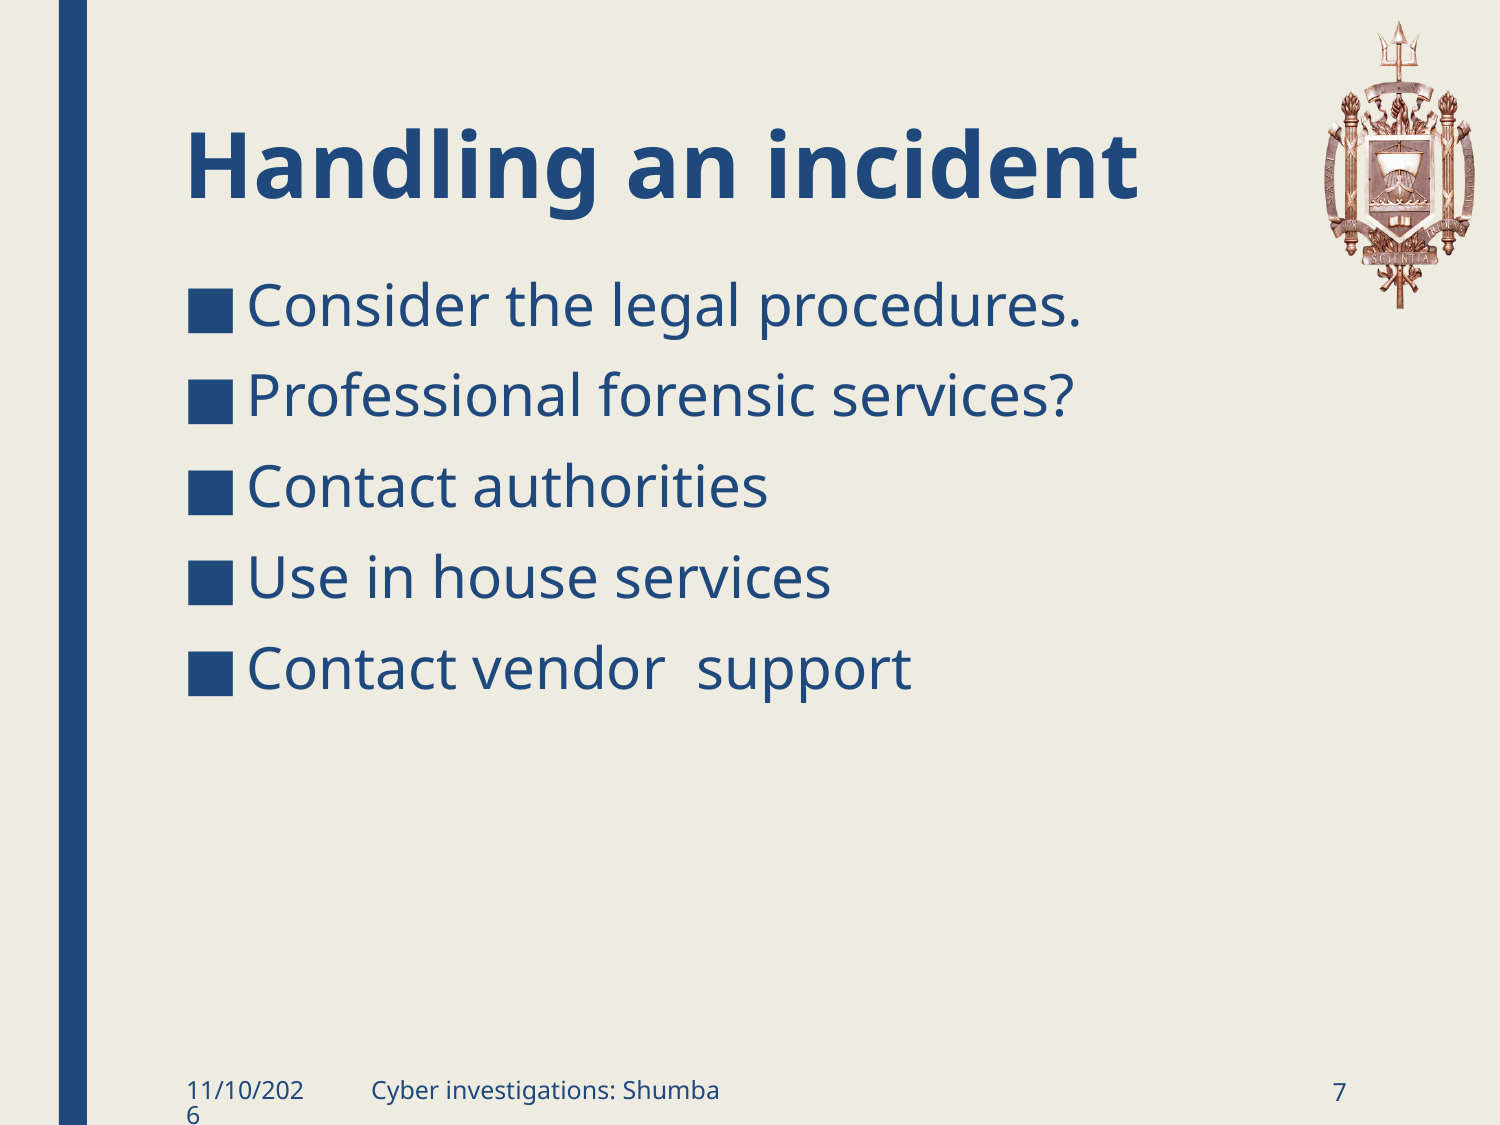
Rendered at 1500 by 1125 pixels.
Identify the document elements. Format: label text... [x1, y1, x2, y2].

slide_number 7 [1165, 1058, 1362, 1125]
picture [1320, 17, 1478, 312]
title Handling an incident [168, 112, 1298, 239]
list Consider the legal procedures. Professional forensic services? Contact authorities Use in house services Contact vendor support [168, 265, 1321, 963]
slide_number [171, 1058, 320, 1125]
footer Cyber investigations: Shumba [355, 1058, 1129, 1125]
